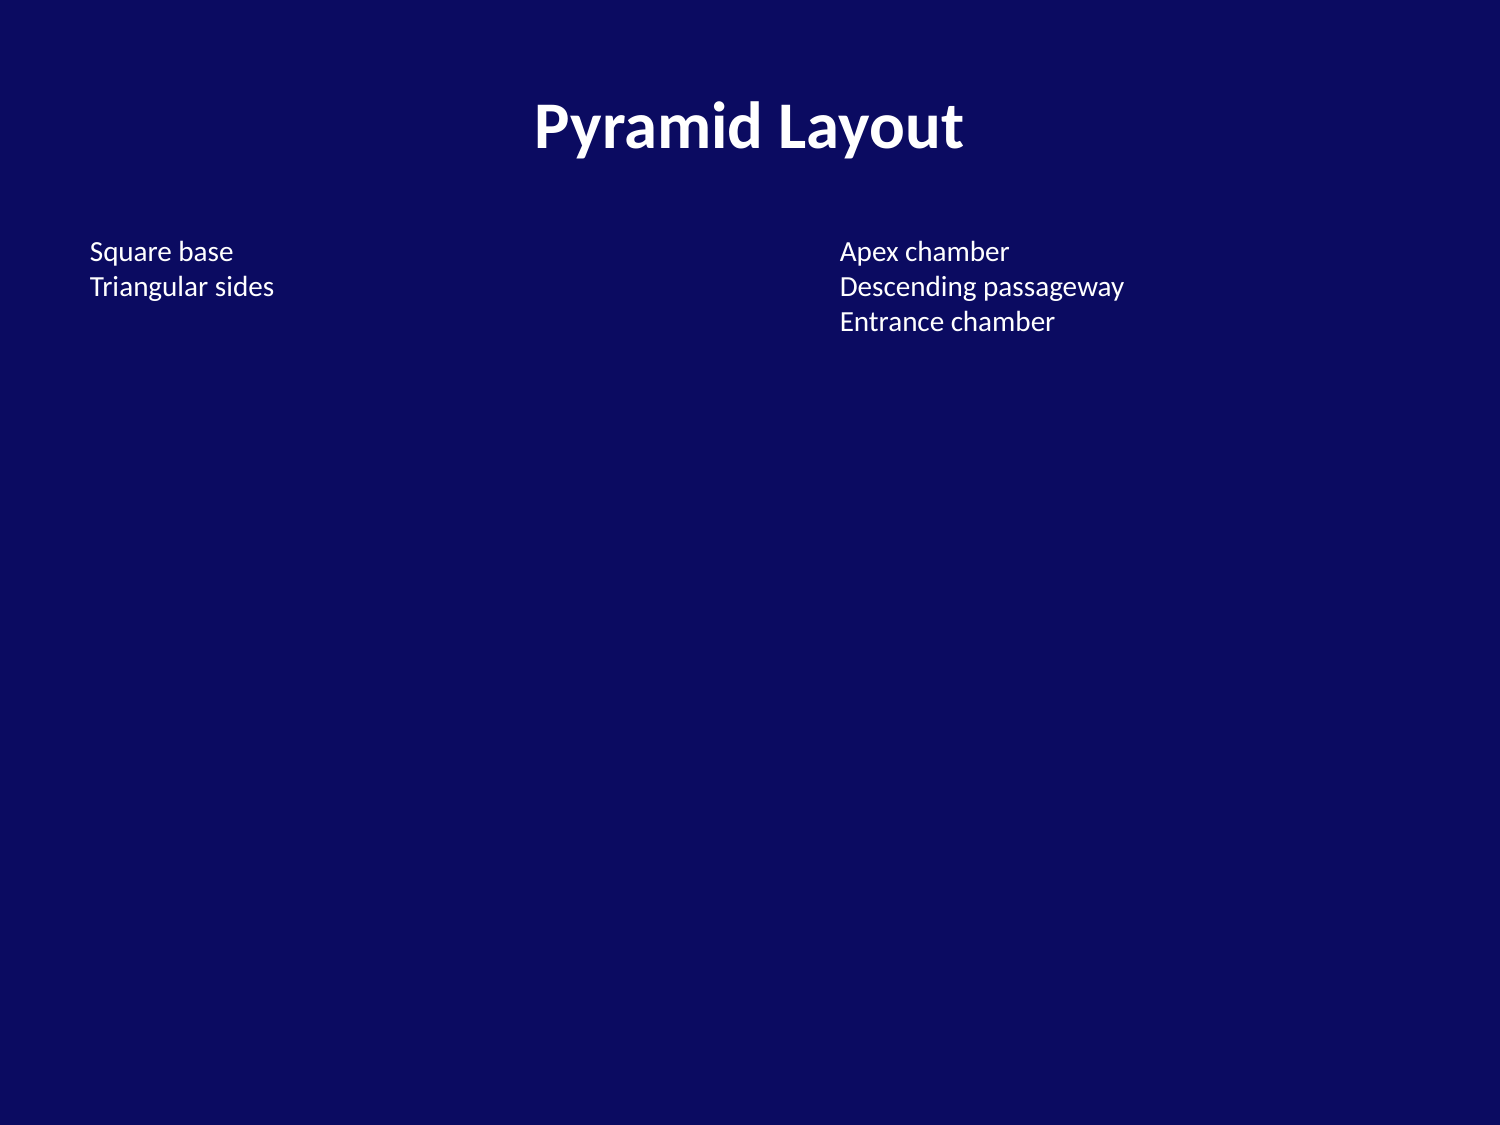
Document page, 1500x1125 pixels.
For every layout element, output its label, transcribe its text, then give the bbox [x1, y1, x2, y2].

text_box Apex chamber Descending passageway Entrance chamber [824, 224, 1500, 345]
text_box Pyramid Layout [519, 74, 980, 170]
text_box Square base Triangular sides [74, 224, 750, 310]
